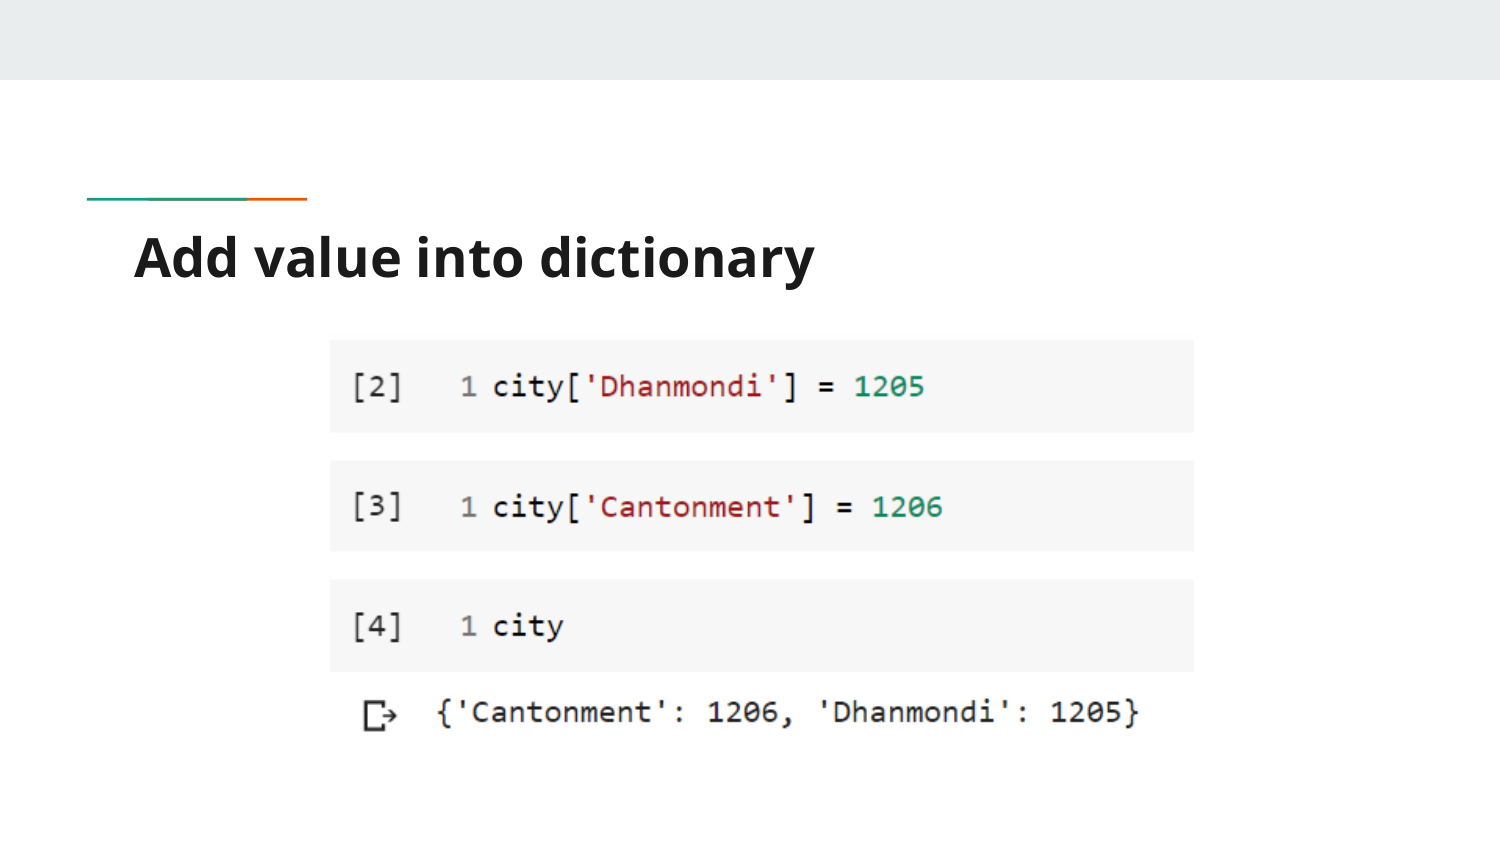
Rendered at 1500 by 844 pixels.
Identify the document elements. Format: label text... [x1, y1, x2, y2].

title Add value into dictionary [119, 208, 1381, 297]
picture [324, 333, 1194, 763]
